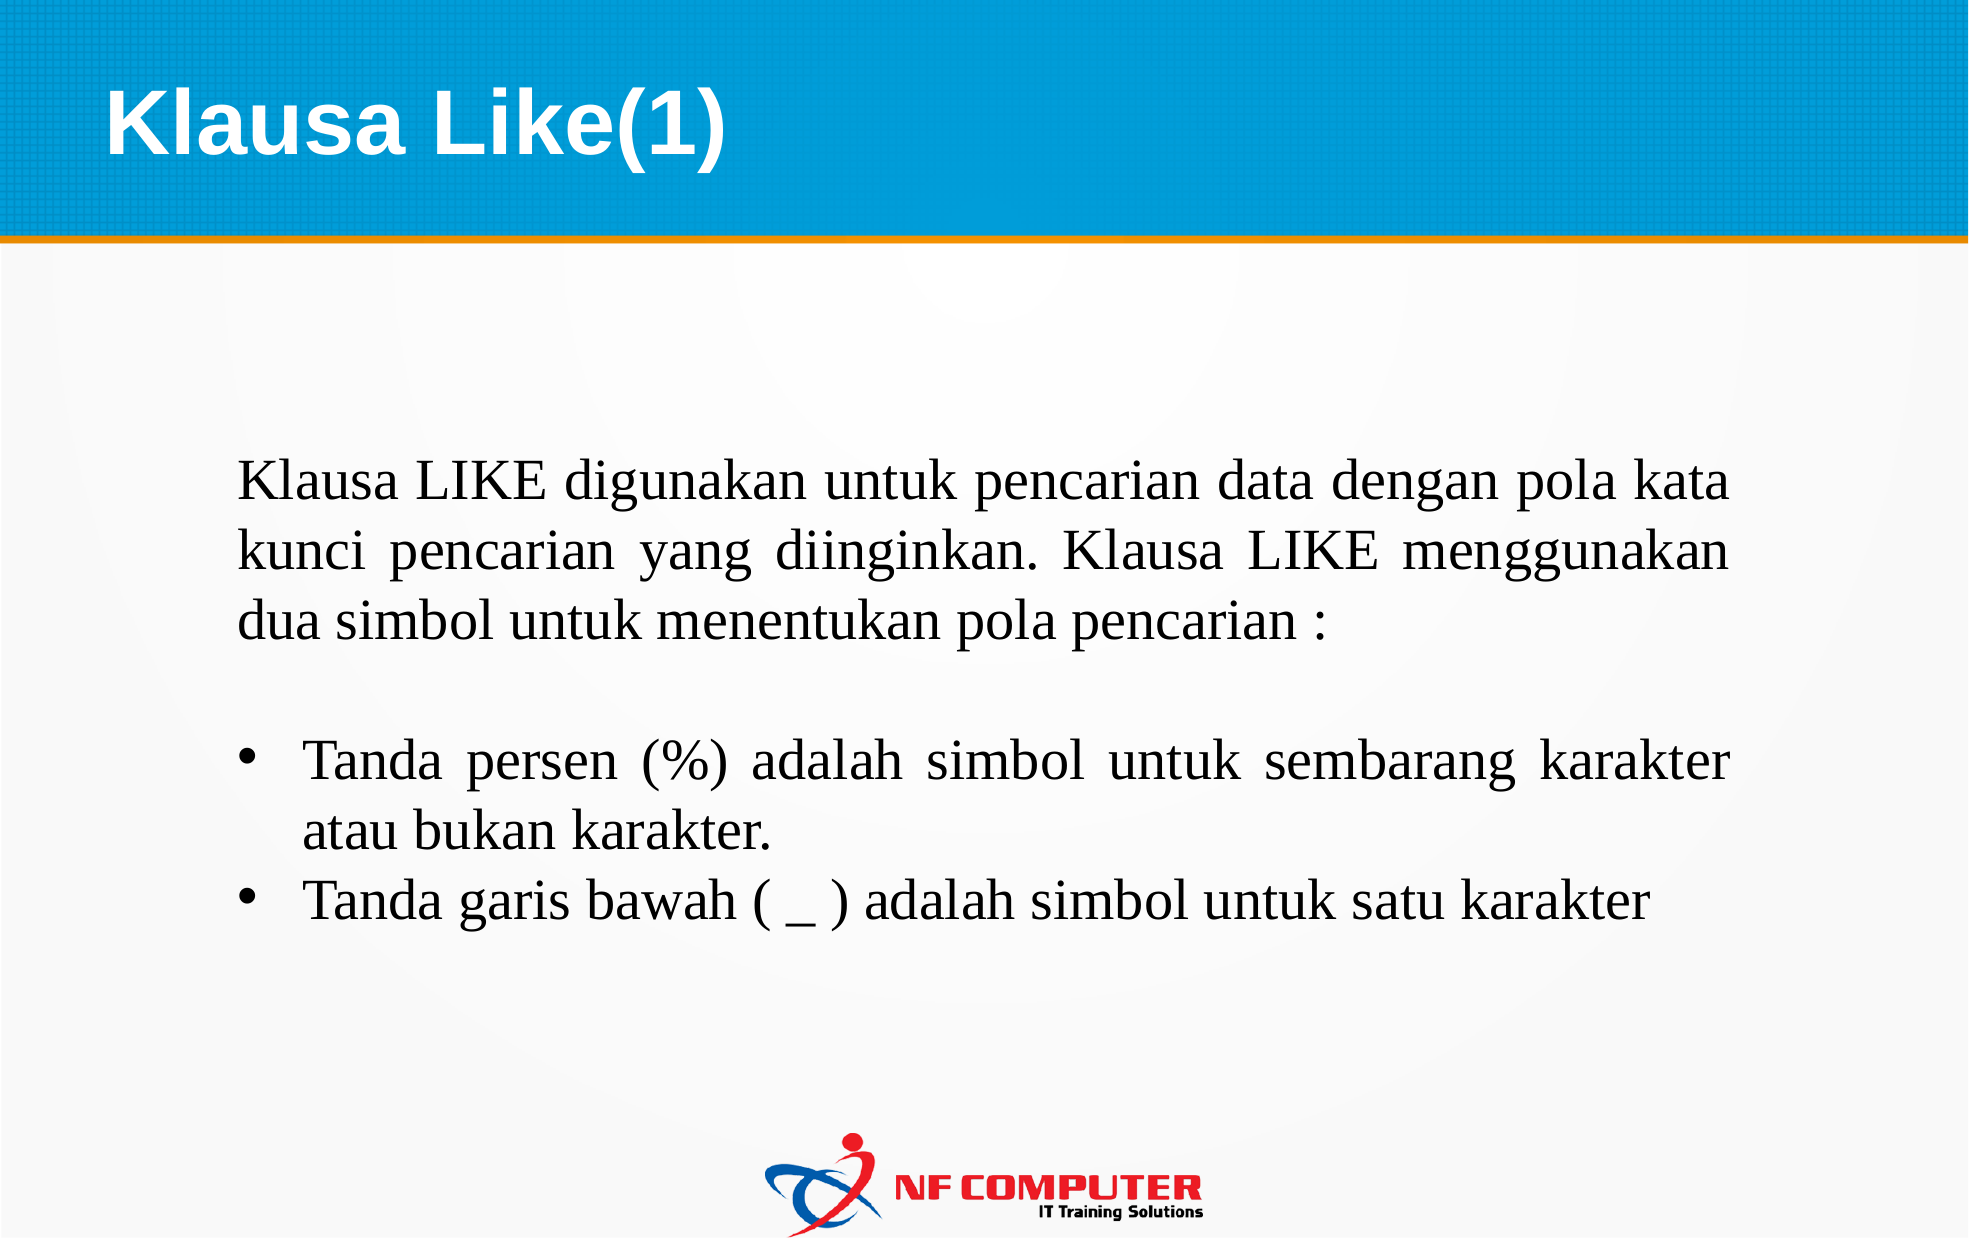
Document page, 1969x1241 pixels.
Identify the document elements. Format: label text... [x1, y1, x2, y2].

text_box Klausa Like(1) [89, 64, 1206, 182]
picture [0, 236, 1969, 1241]
text_box Klausa LIKE digunakan untuk pencarian data dengan pola kata kunci pencarian yang diinginkan. Klausa LIKE menggunakan dua simbol untuk menentukan pola pencarian : Tanda persen (%) adalah simbol untuk sembarang karakter atau bukan karakter. Tanda garis bawah ( _ ) adalah simbol untuk satu karakter [222, 433, 1746, 1005]
